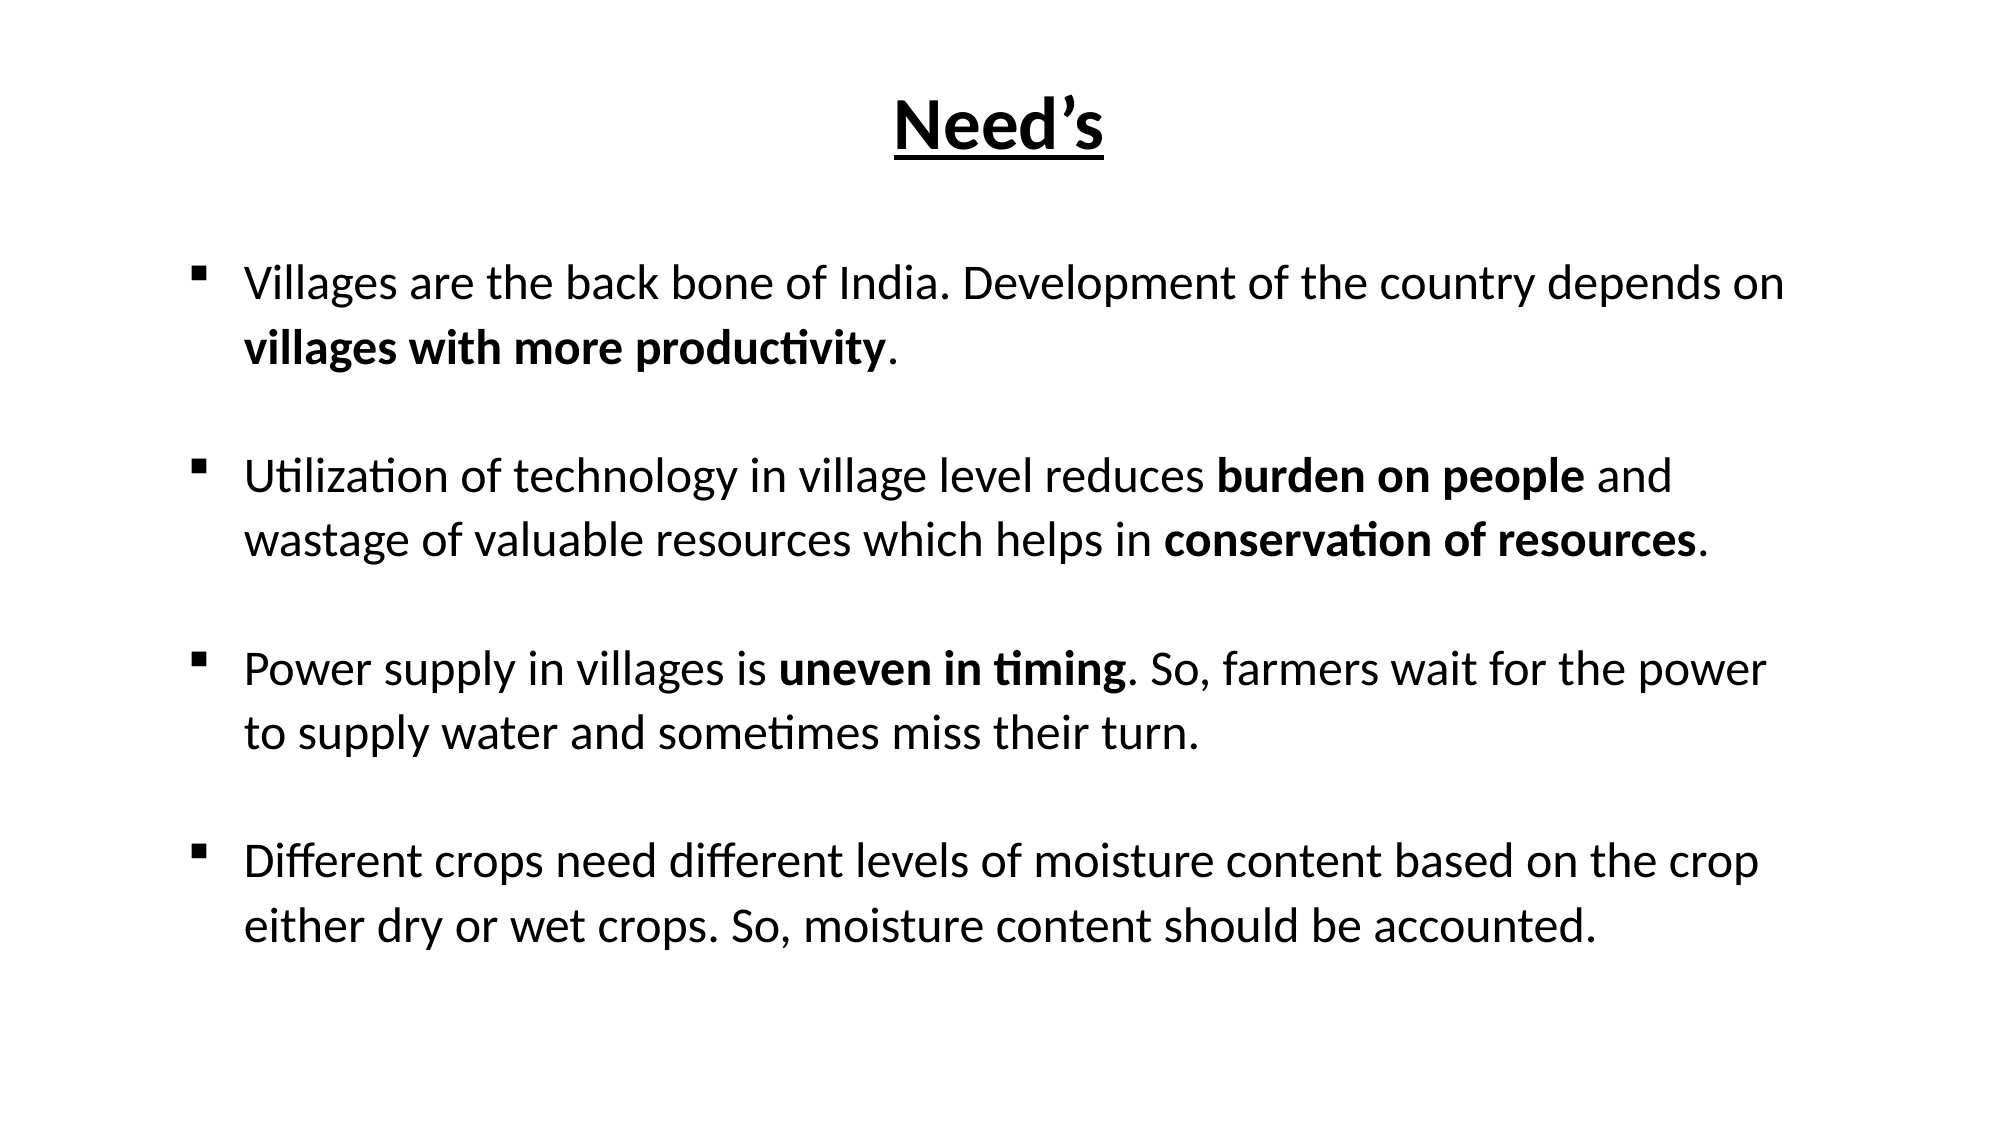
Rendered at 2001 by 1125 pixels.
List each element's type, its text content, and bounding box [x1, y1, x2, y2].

text_box Need’s Villages are the back bone of India. Development of the country depends on villages with more productivity. Utilization of technology in village level reduces burden on people and wastage of valuable resources which helps in conservation of resources. Power supply in villages is uneven in timing. So, farmers wait for the power to supply water and sometimes miss their turn. Different crops need different levels of moisture content based on the crop either dry or wet crops. So, moisture content should be accounted. [172, 61, 1803, 960]
